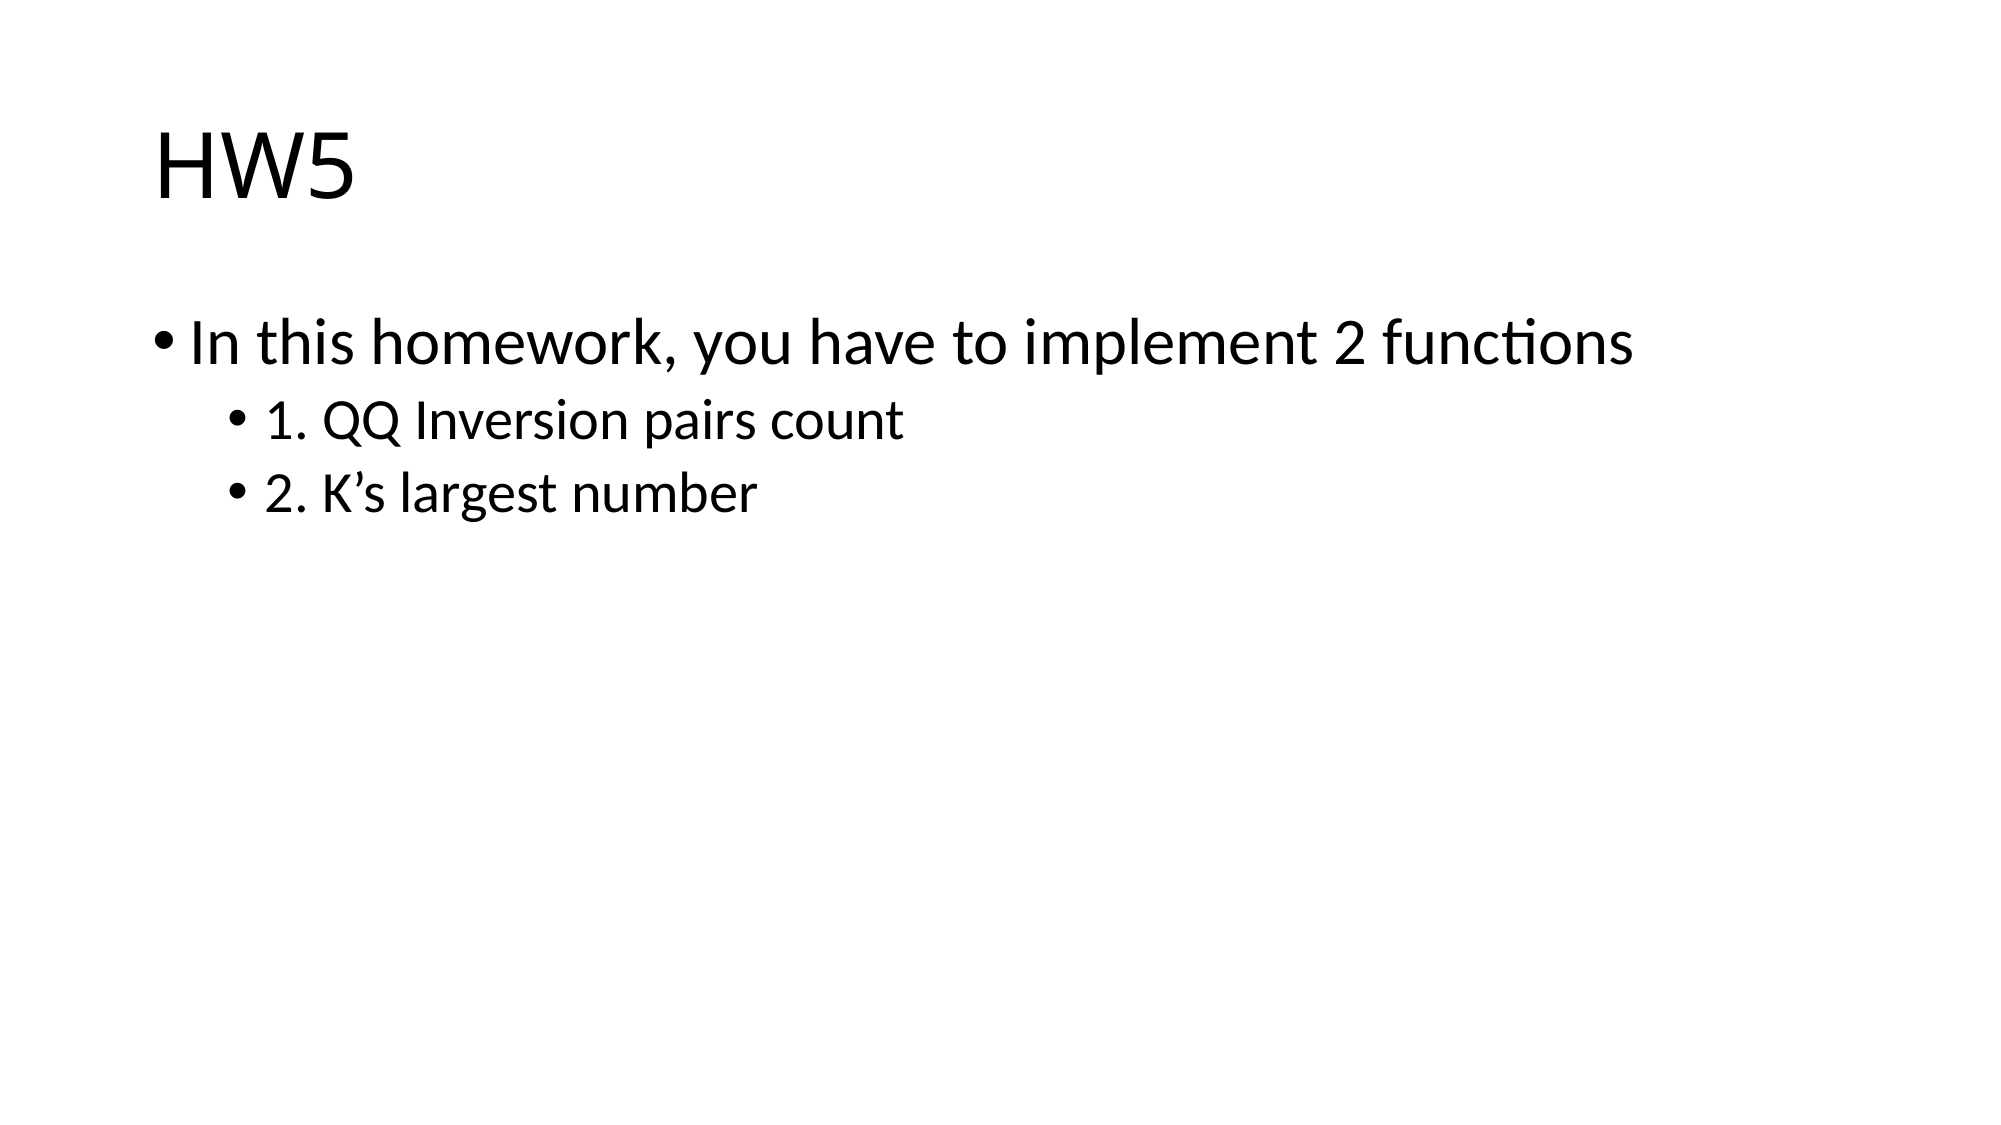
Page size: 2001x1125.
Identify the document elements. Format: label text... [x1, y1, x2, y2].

title HW5 [137, 59, 1863, 278]
list In this homework, you have to implement 2 functions 1. QQ Inversion pairs count 2. K’s largest number [137, 299, 1863, 1014]
